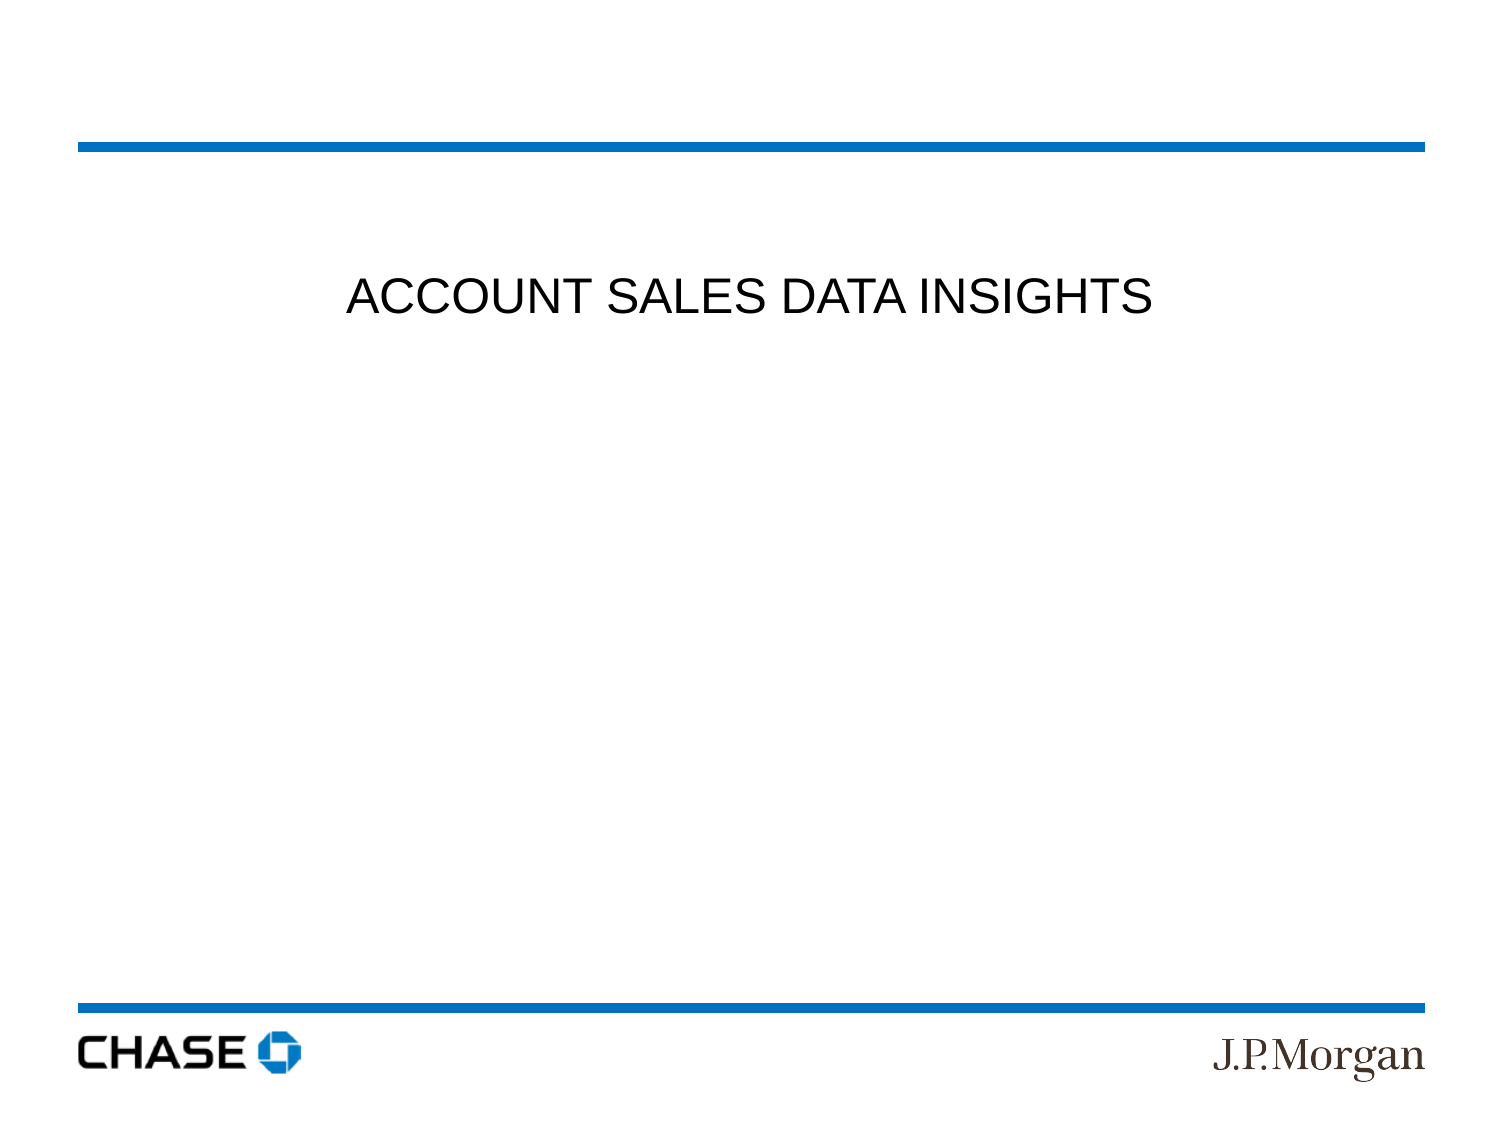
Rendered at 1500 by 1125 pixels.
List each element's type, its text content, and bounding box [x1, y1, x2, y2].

picture [74, 1028, 308, 1077]
text_box [1213, 1039, 1425, 1083]
text_box ACCOUNT SALES DATA INSIGHTS [74, 262, 1425, 324]
